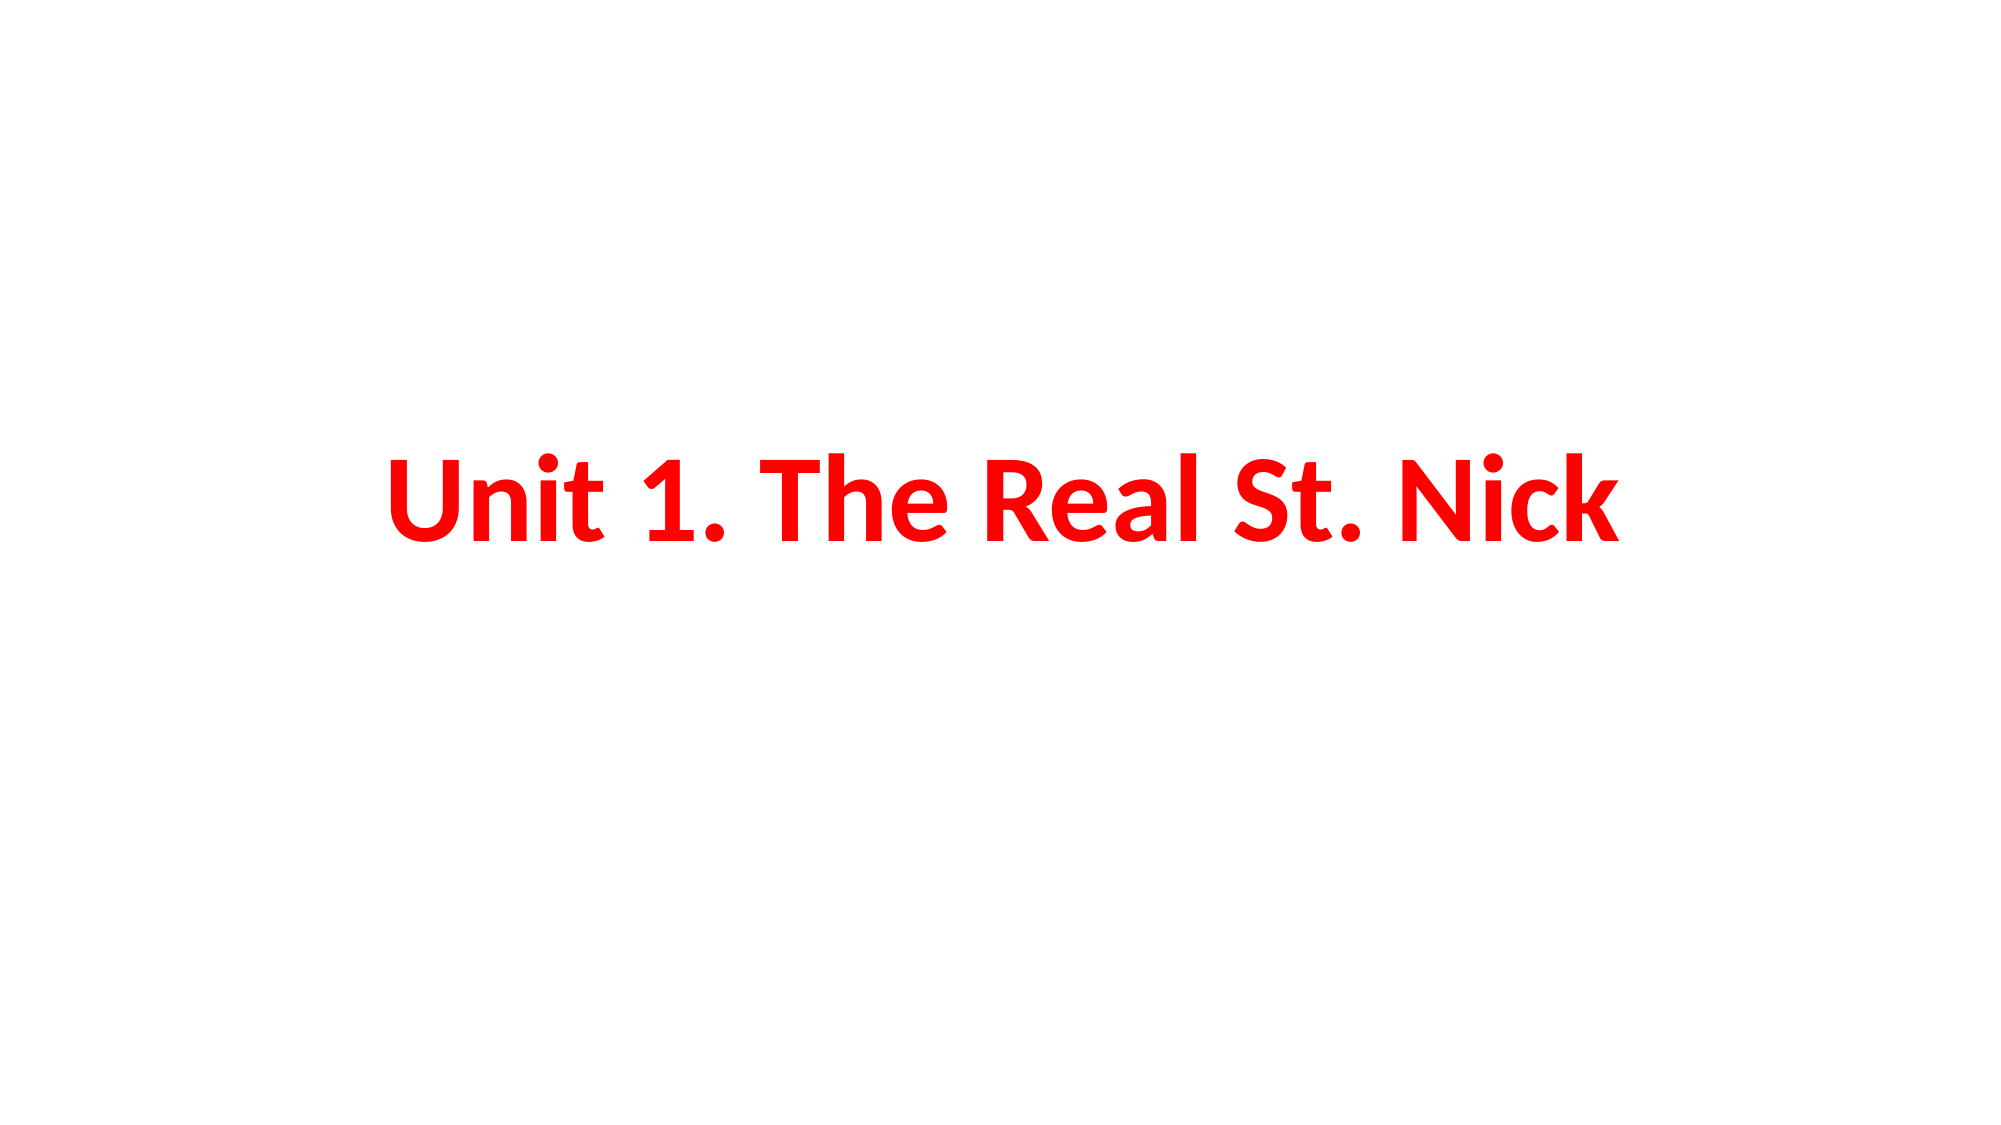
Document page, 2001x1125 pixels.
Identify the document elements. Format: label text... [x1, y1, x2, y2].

title Unit 1. The Real St. Nick [156, 184, 1850, 576]
